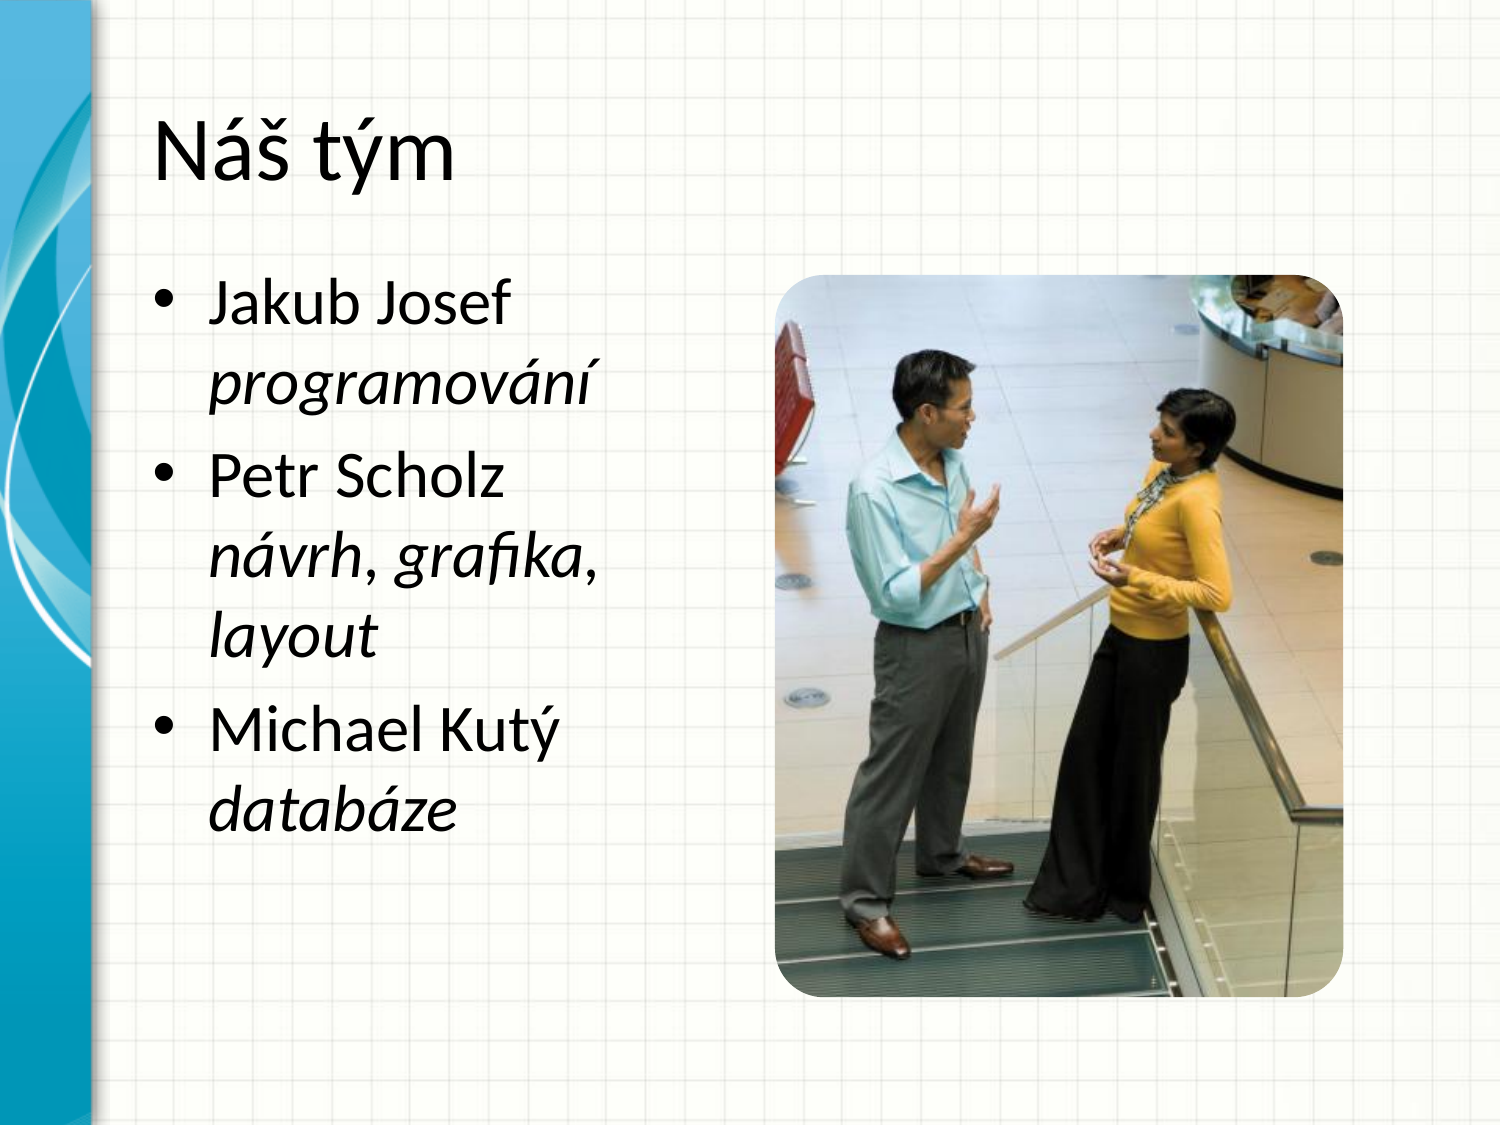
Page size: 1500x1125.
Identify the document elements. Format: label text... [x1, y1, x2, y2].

title Náš tým [137, 50, 1463, 238]
list Jakub Josef programování Petr Scholz návrh, grafika, layout Michael Kutý databáze [137, 249, 750, 993]
picture [0, 0, 1500, 1125]
